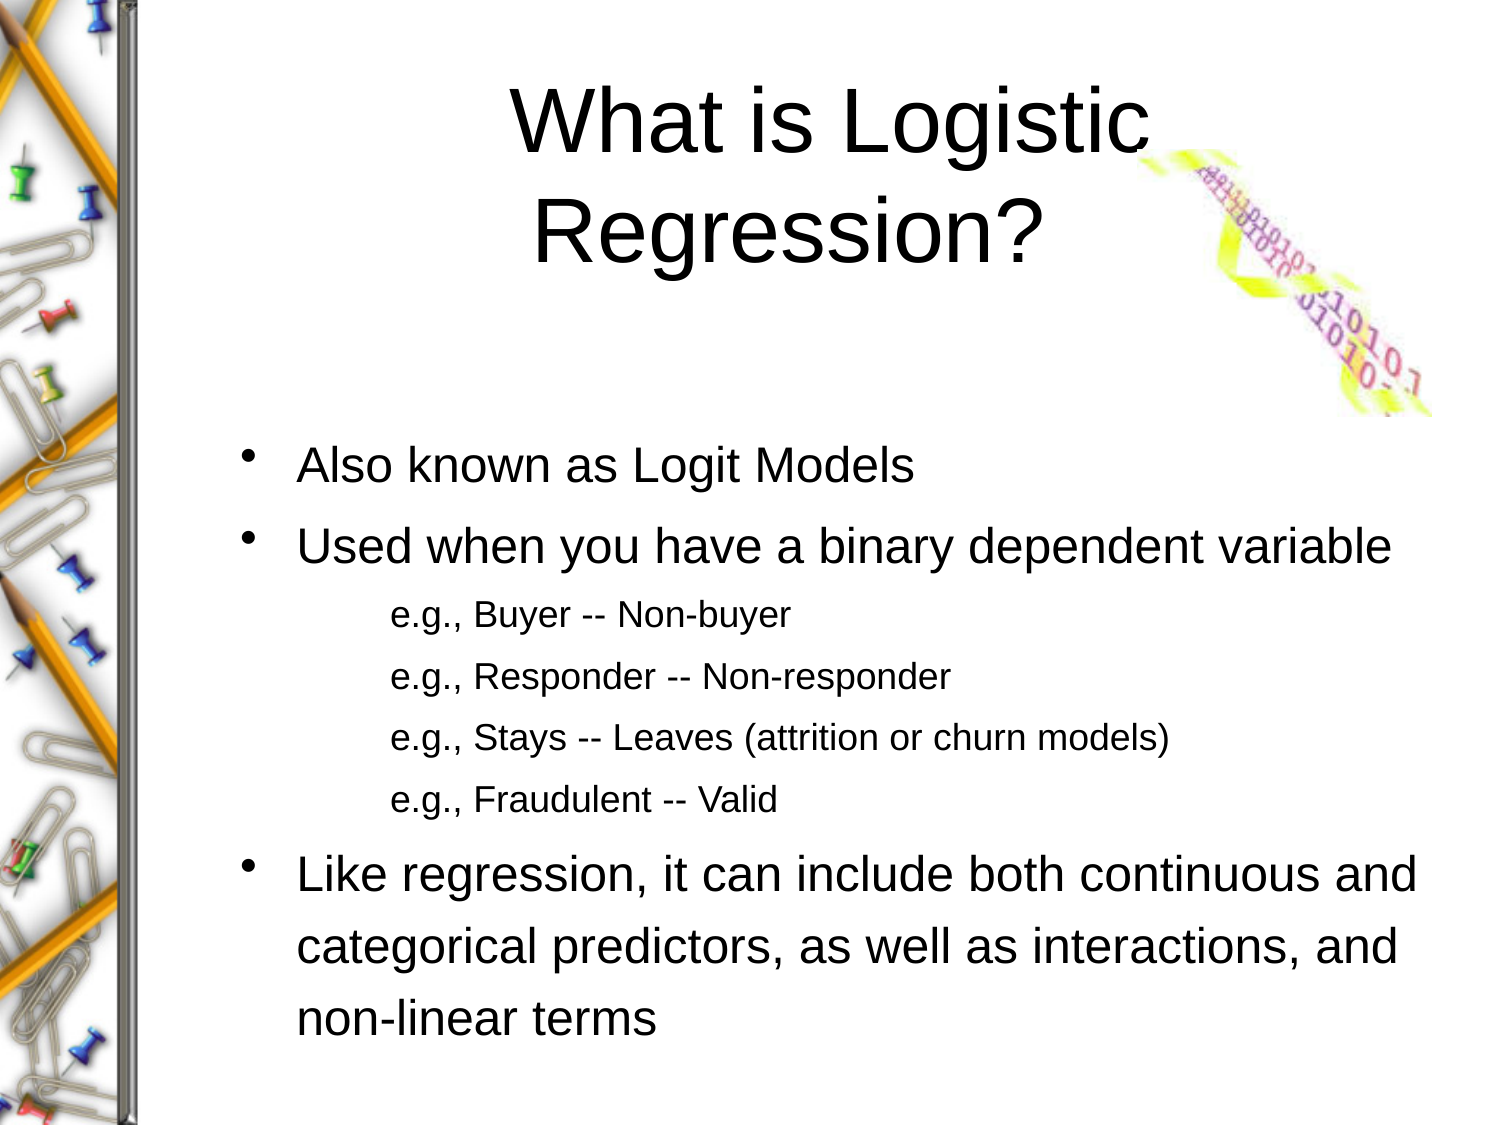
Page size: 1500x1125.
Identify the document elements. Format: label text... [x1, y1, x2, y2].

picture [0, 0, 1500, 1125]
list Also known as Logit Models Used when you have a binary dependent variable e.g., Buyer -- Non-buyer e.g., Responder -- Non-responder e.g., Stays -- Leaves (attrition or churn models) e.g., Fraudulent -- Valid Like regression, it can include both continuous and categorical predictors, as well as interactions, and non-linear terms [225, 412, 1450, 1063]
title What is Logistic Regression? [237, 77, 1425, 266]
